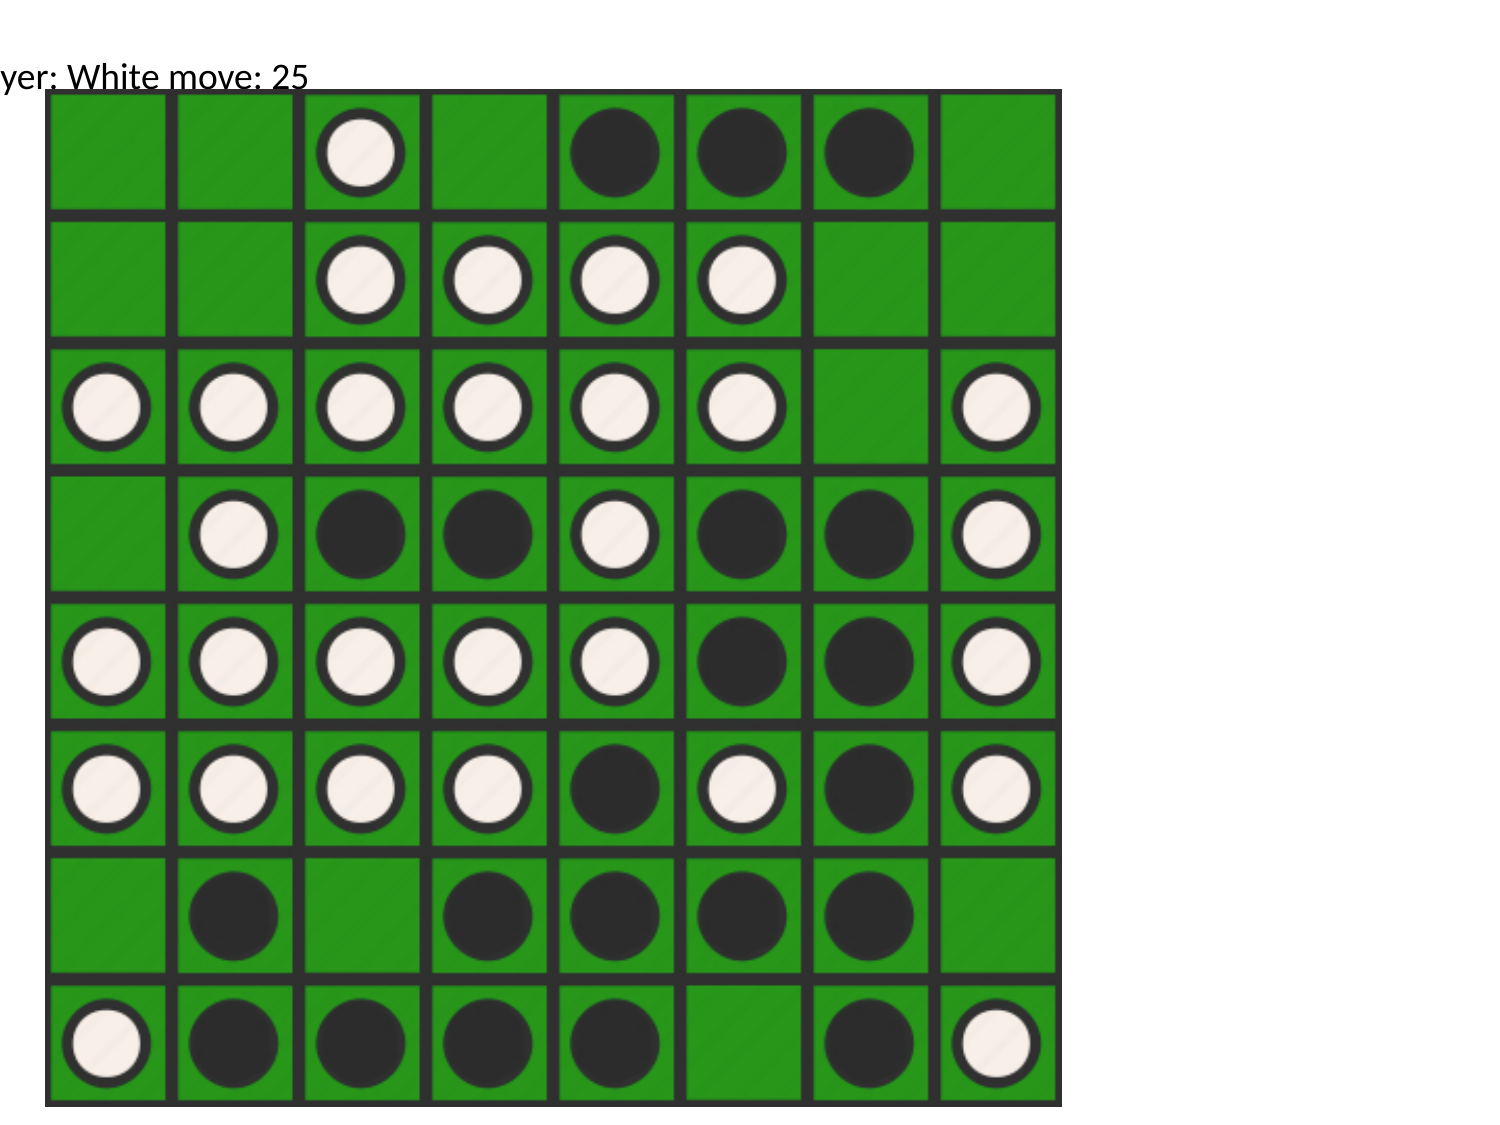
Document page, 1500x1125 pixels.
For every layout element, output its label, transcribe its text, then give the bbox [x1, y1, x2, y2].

text_box turn: 46 player: White move: 25 [0, 44, 325, 105]
picture [44, 89, 1062, 1107]
